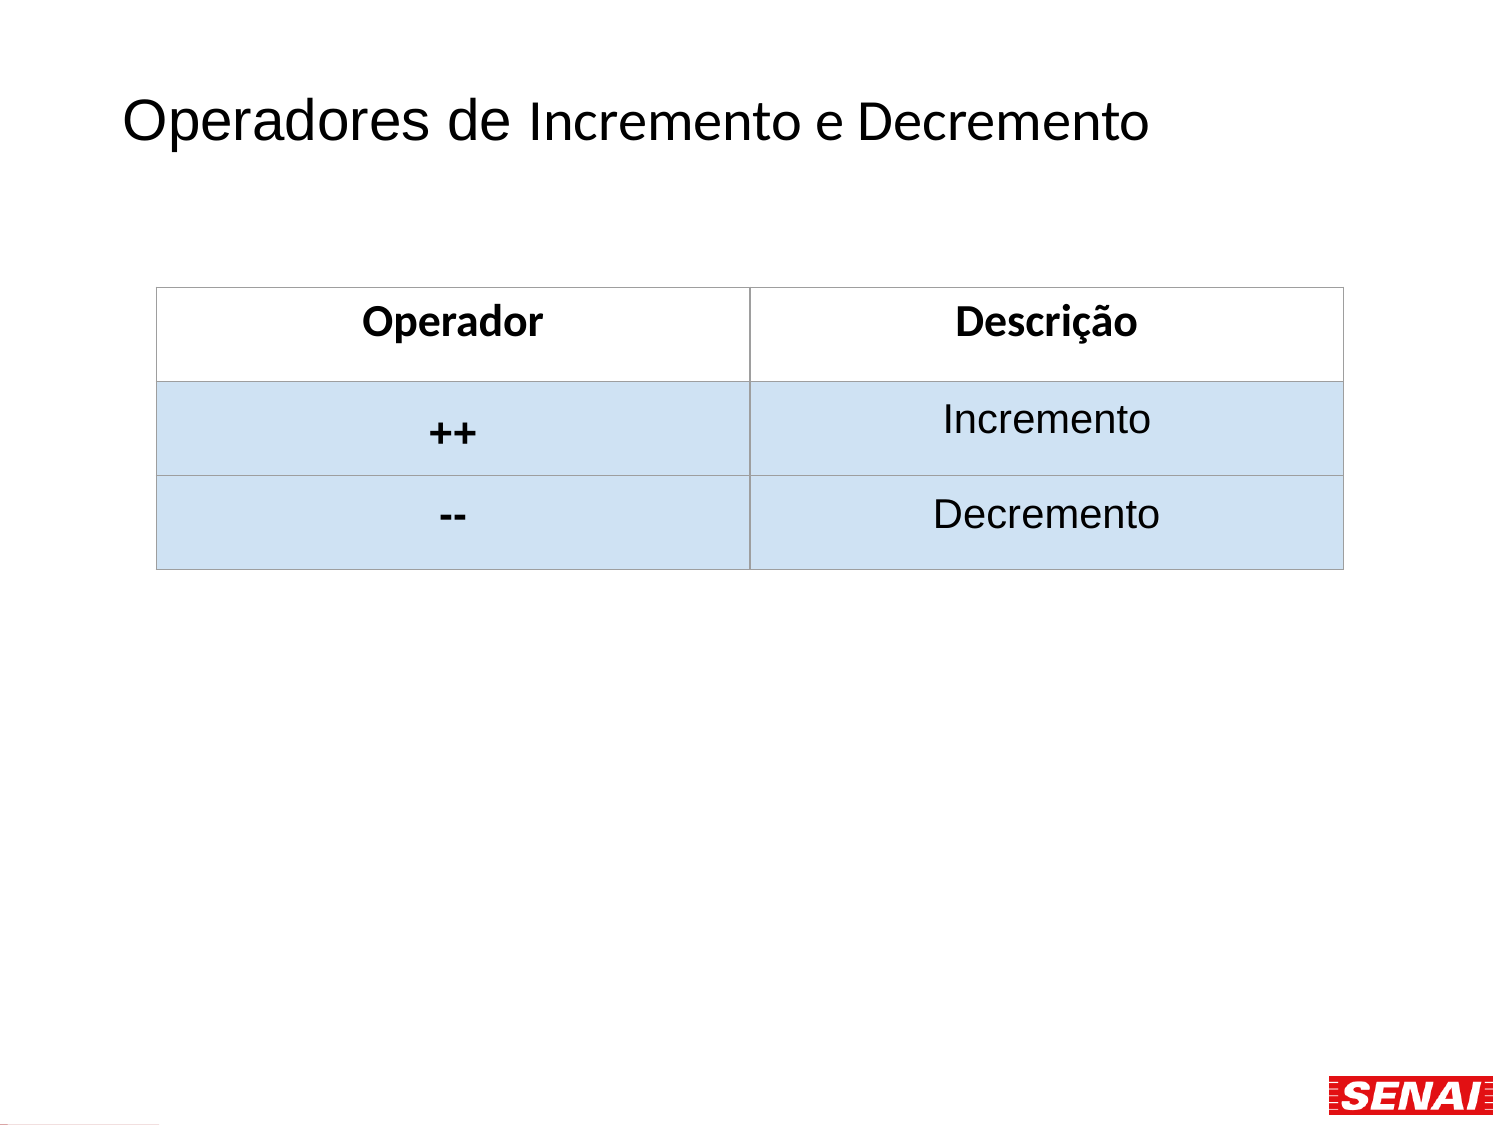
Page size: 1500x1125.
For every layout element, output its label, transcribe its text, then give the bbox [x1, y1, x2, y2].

table_cell -- [157, 476, 749, 569]
table_header Operador [157, 288, 749, 381]
table_header Descrição [751, 288, 1343, 381]
table_cell Incremento [751, 382, 1343, 475]
table_cell Decremento [751, 476, 1343, 569]
title Operadores de Incremento e Decremento [107, 26, 1434, 207]
table_cell ++ [157, 382, 749, 475]
picture [1329, 1076, 1493, 1115]
